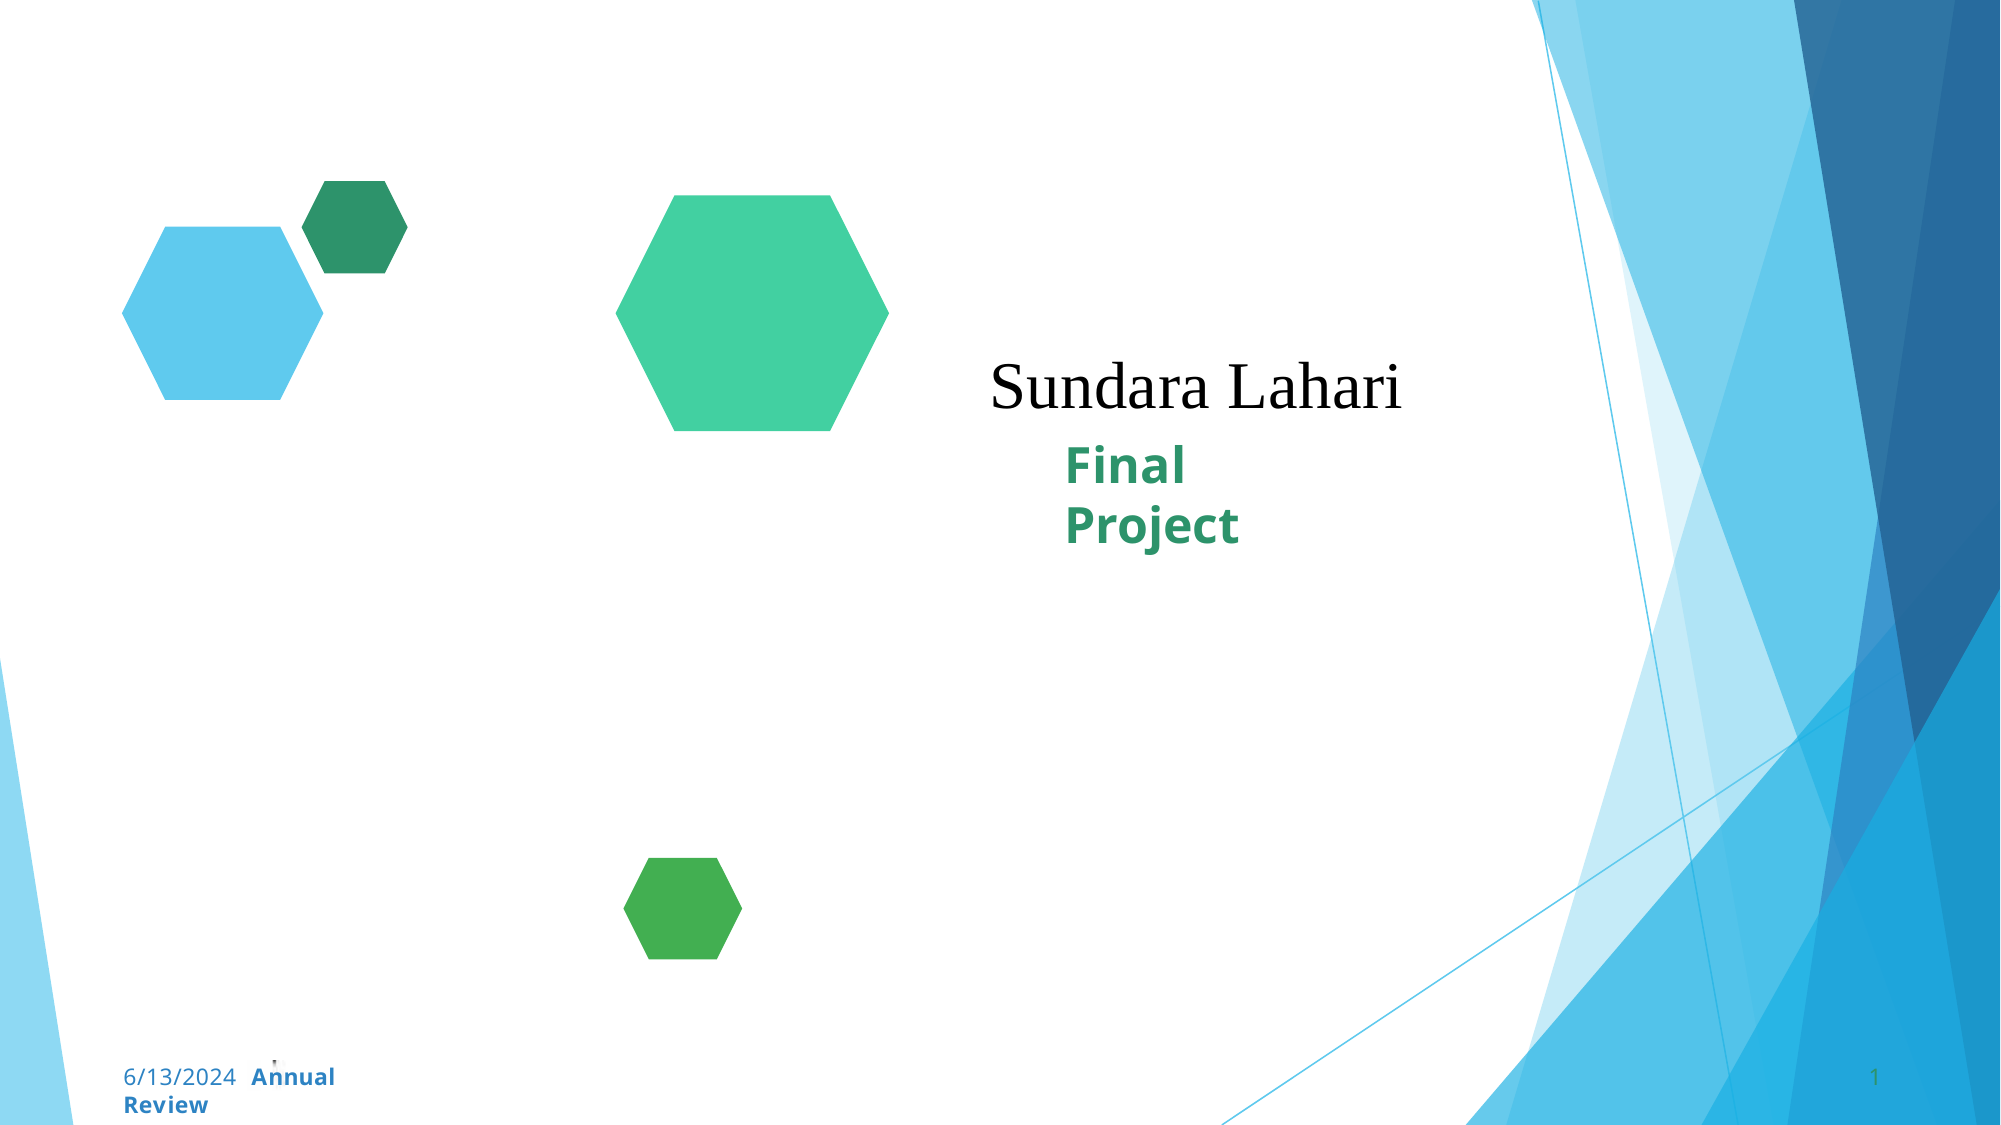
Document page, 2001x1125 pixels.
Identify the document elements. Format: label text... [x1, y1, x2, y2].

text_box [615, 195, 890, 339]
picture [110, 1060, 463, 1094]
slide_number 1 [1862, 1061, 1888, 1125]
text_box [623, 857, 743, 960]
text_box Final Project [1062, 431, 1368, 554]
text_box 6/13/2024 Annual Review [121, 1103, 417, 1118]
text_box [121, 180, 408, 401]
title Sundara Lahari [462, 339, 1663, 530]
